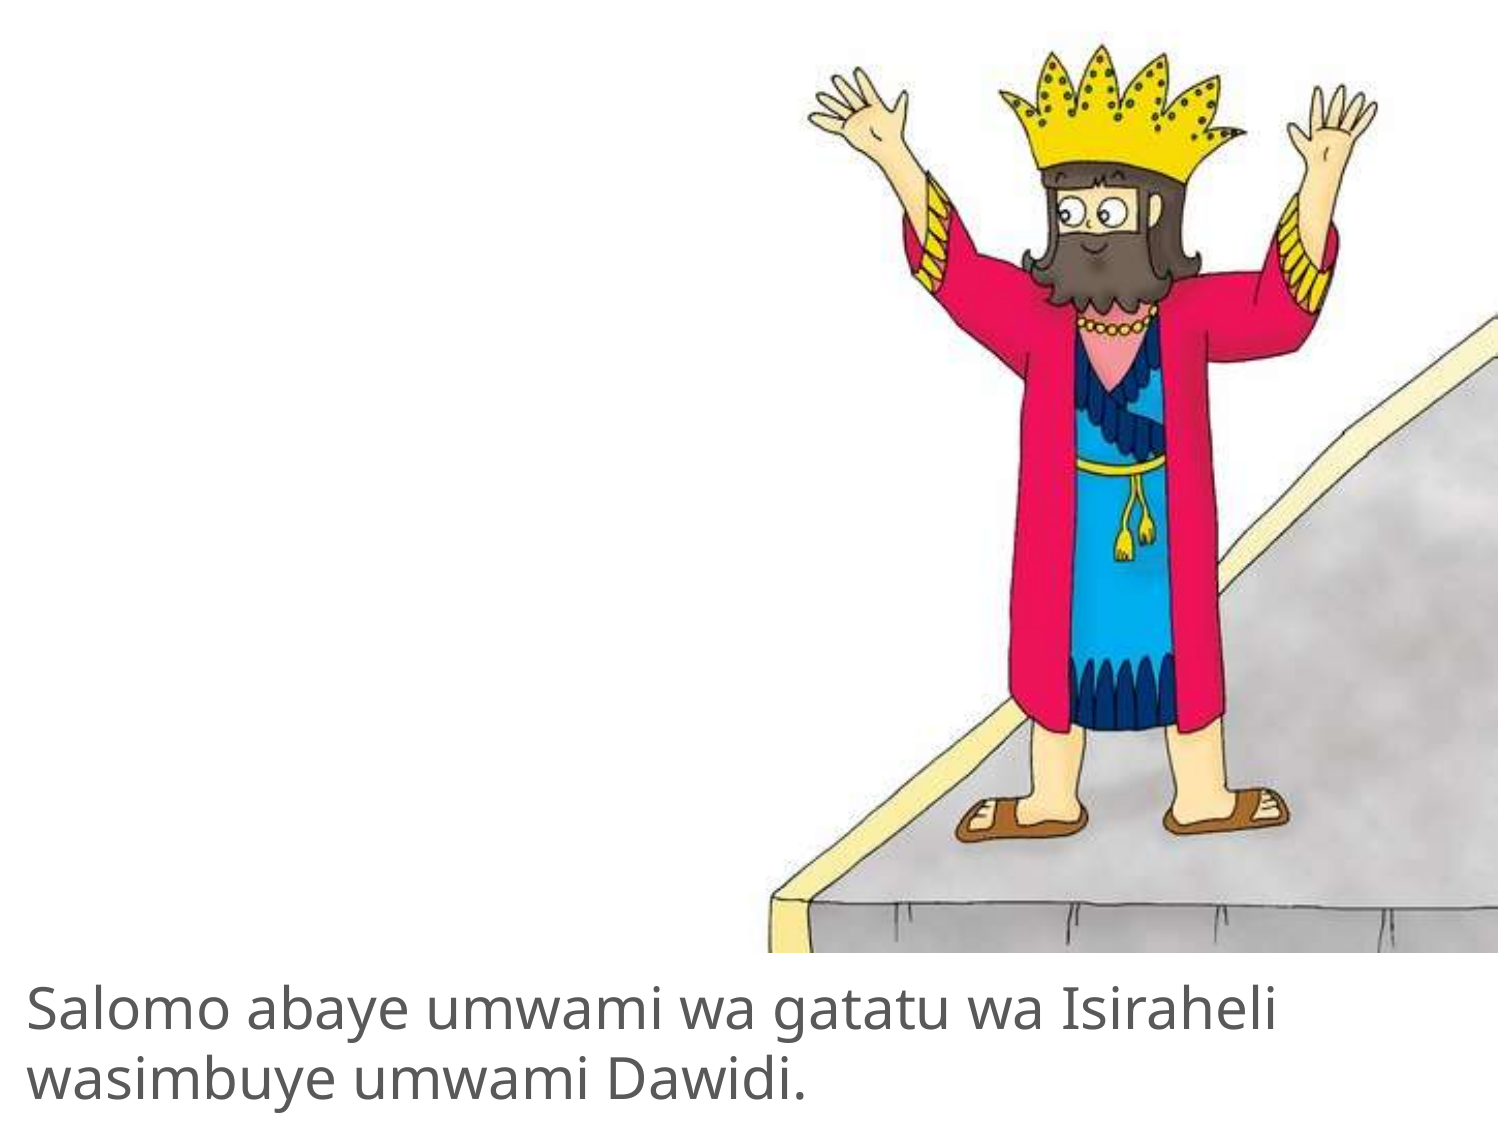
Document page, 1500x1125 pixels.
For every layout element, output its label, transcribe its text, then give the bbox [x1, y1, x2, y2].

text_box Salomo abaye umwami wa gatatu wa Isiraheli wasimbuye umwami Dawidi. [11, 964, 1483, 1119]
picture [155, 0, 1498, 953]
